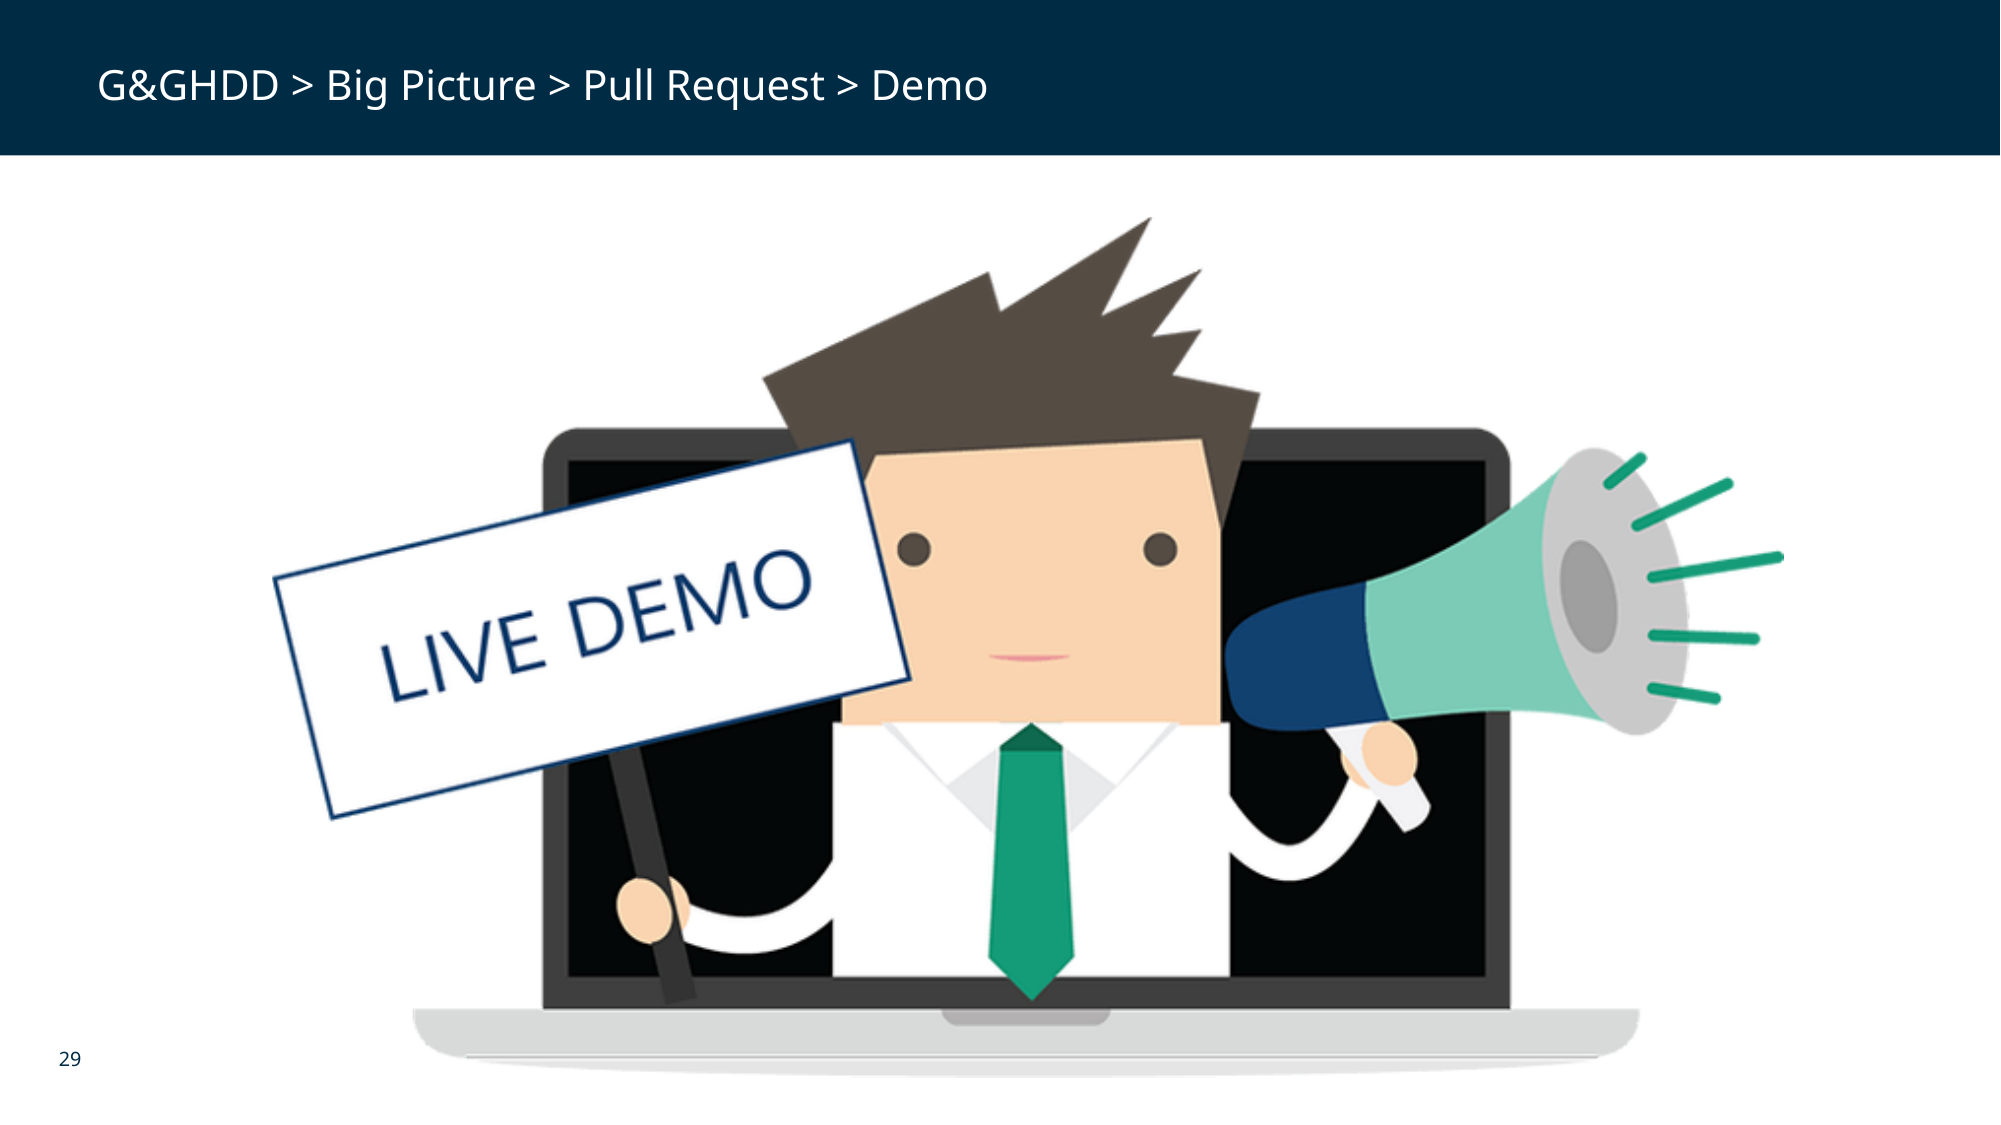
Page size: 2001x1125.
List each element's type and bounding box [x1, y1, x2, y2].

text_box [0, 0, 2000, 156]
picture [272, 217, 1784, 1078]
